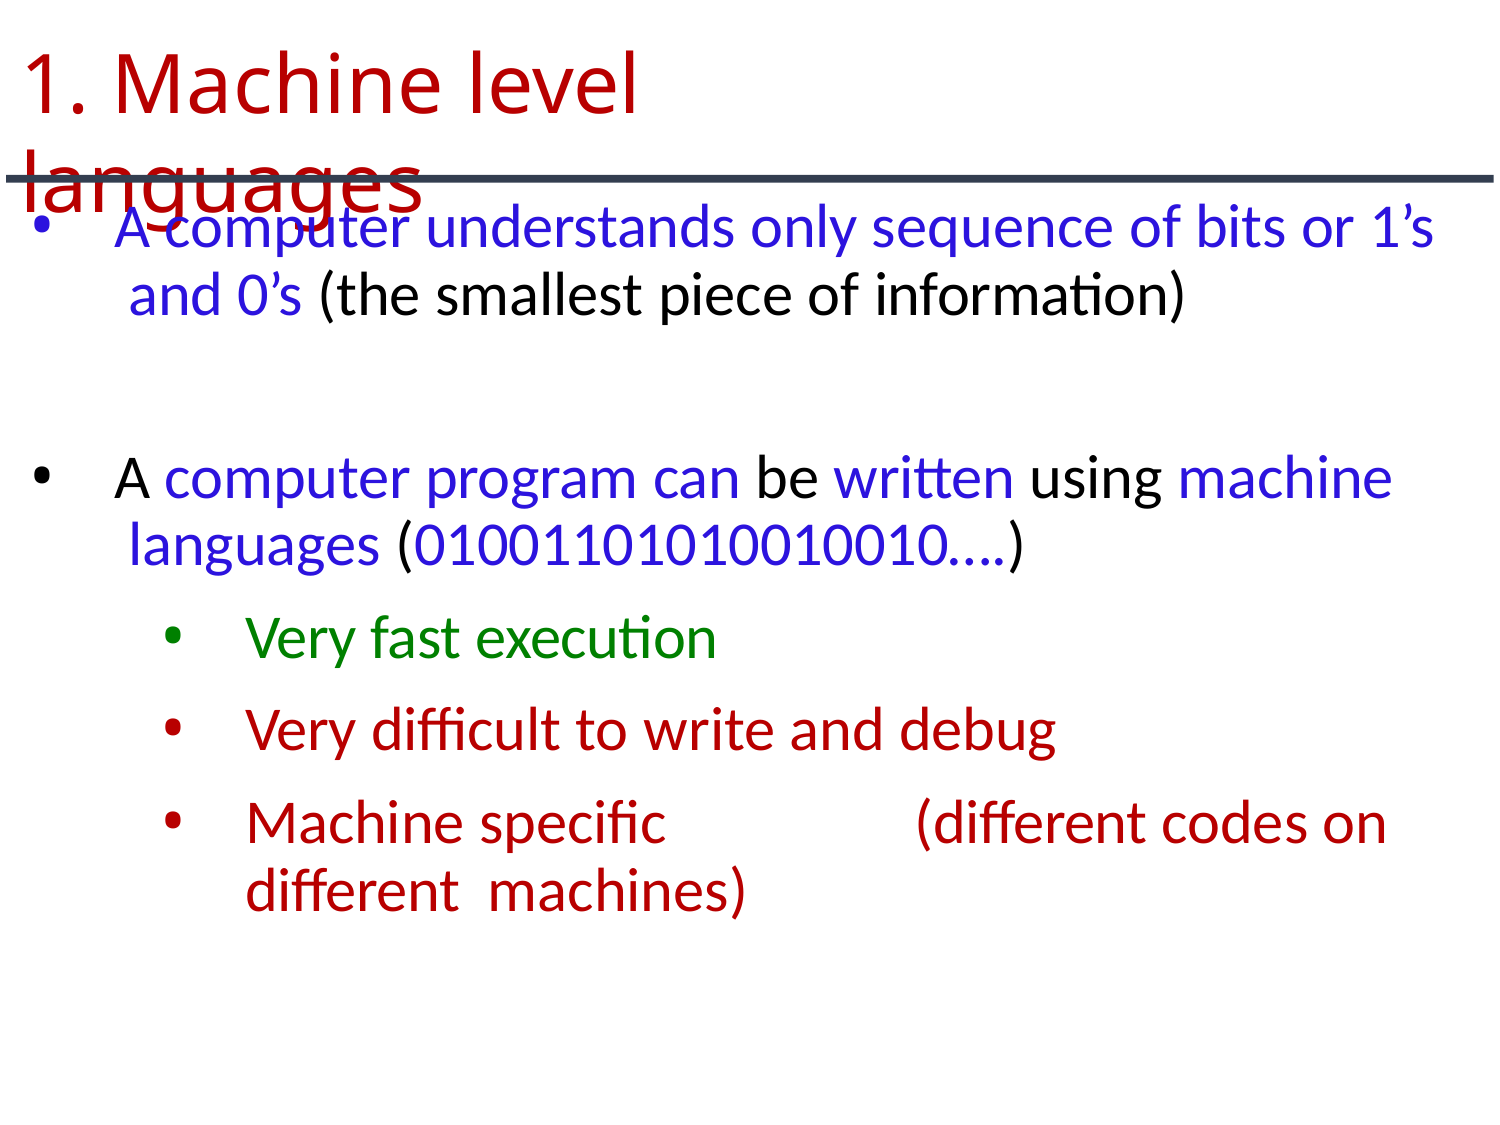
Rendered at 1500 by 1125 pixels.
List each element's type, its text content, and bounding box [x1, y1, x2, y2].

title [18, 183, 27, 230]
text_box [6, 174, 1494, 183]
title 1. Machine level languages [18, 28, 922, 174]
text_box A computer understands only sequence of bits or 1’s and 0’s (the smallest piece of information) A computer program can be written using machine languages (01001101010010010….) Very fast execution Very difficult to write and debug Machine specific (different codes on different machines) [27, 183, 1447, 924]
